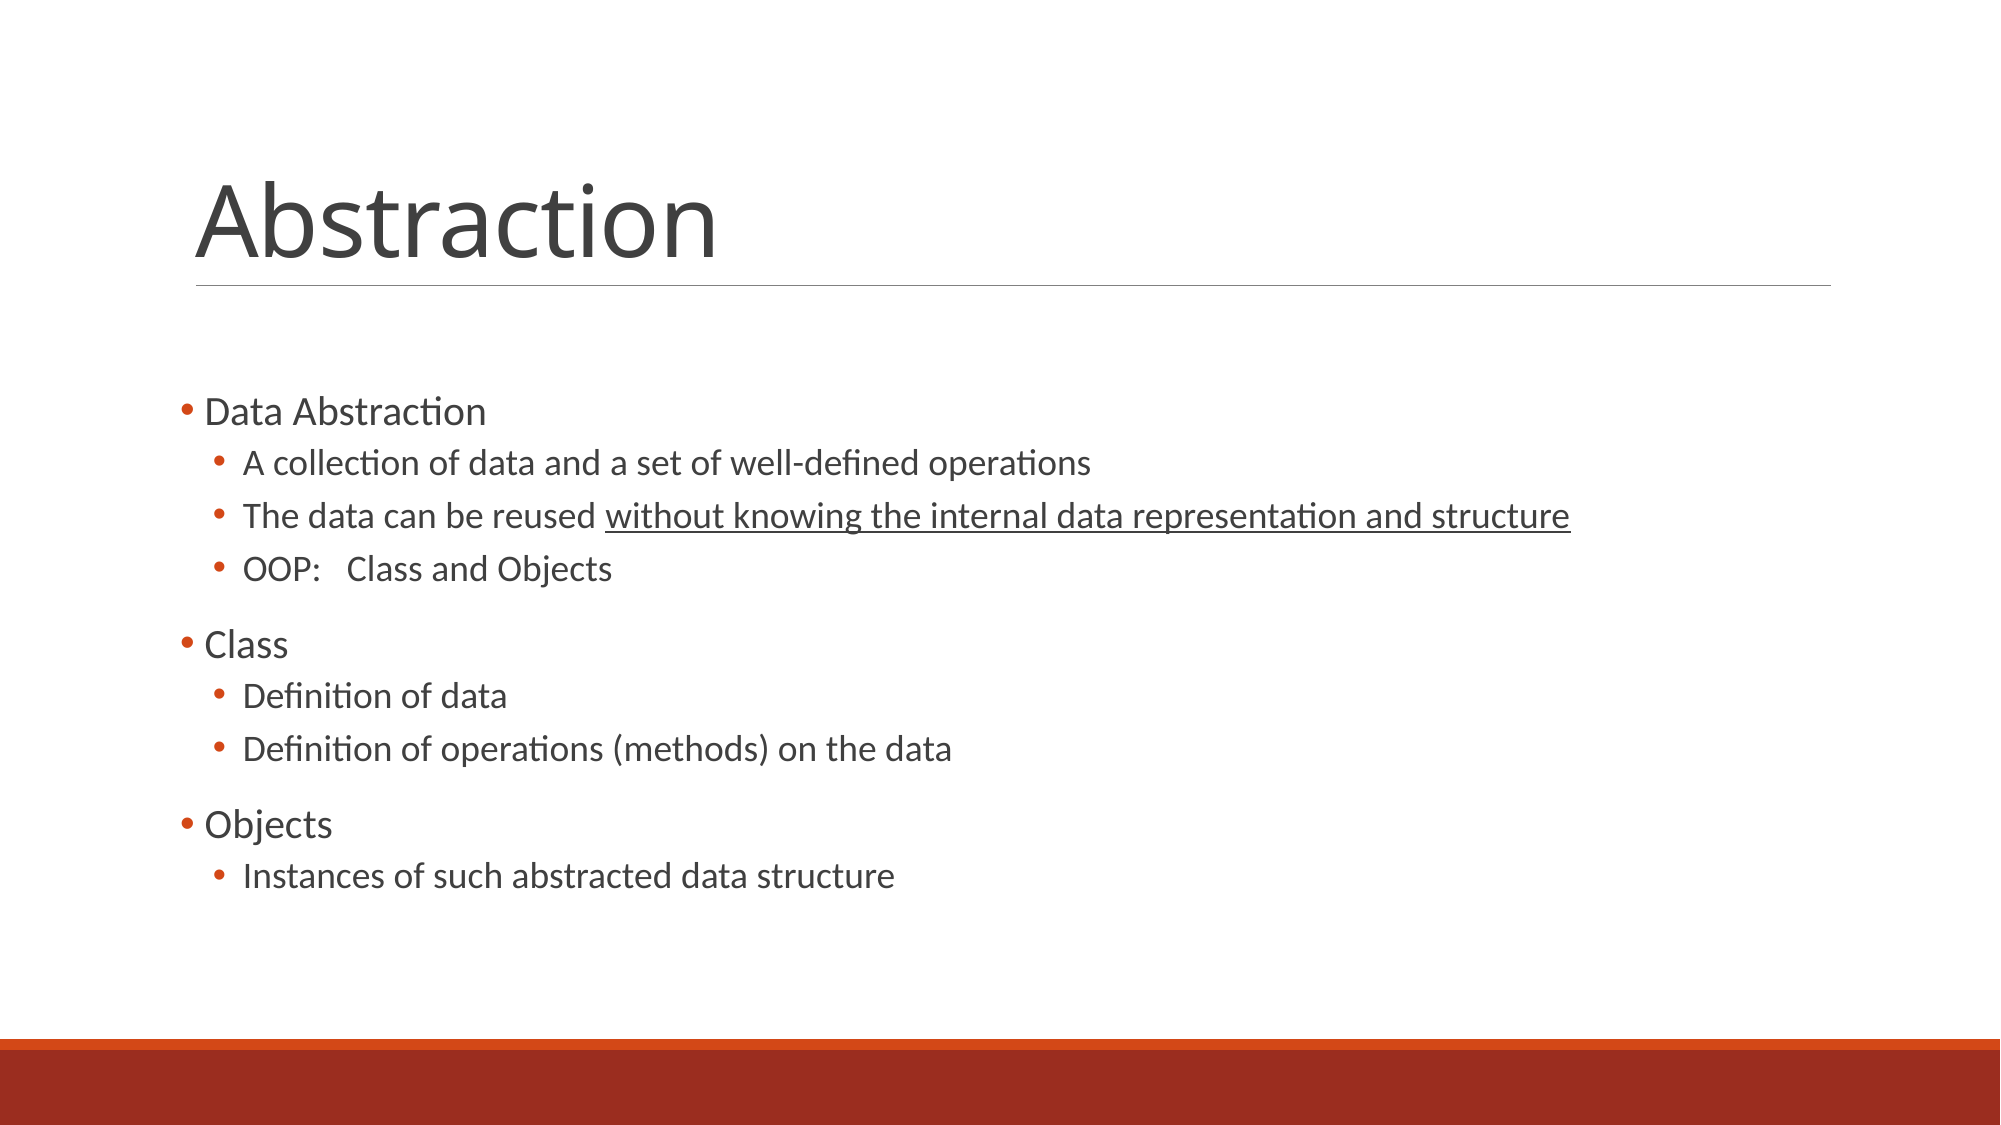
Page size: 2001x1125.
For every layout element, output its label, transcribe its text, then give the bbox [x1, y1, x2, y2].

title Abstraction [180, 47, 1830, 285]
list Data Abstraction A collection of data and a set of well-defined operations The data can be reused without knowing the internal data representation and structure OOP: Class and Objects Class Definition of data Definition of operations (methods) on the data Objects Instances of such abstracted data structure [180, 302, 1830, 963]
